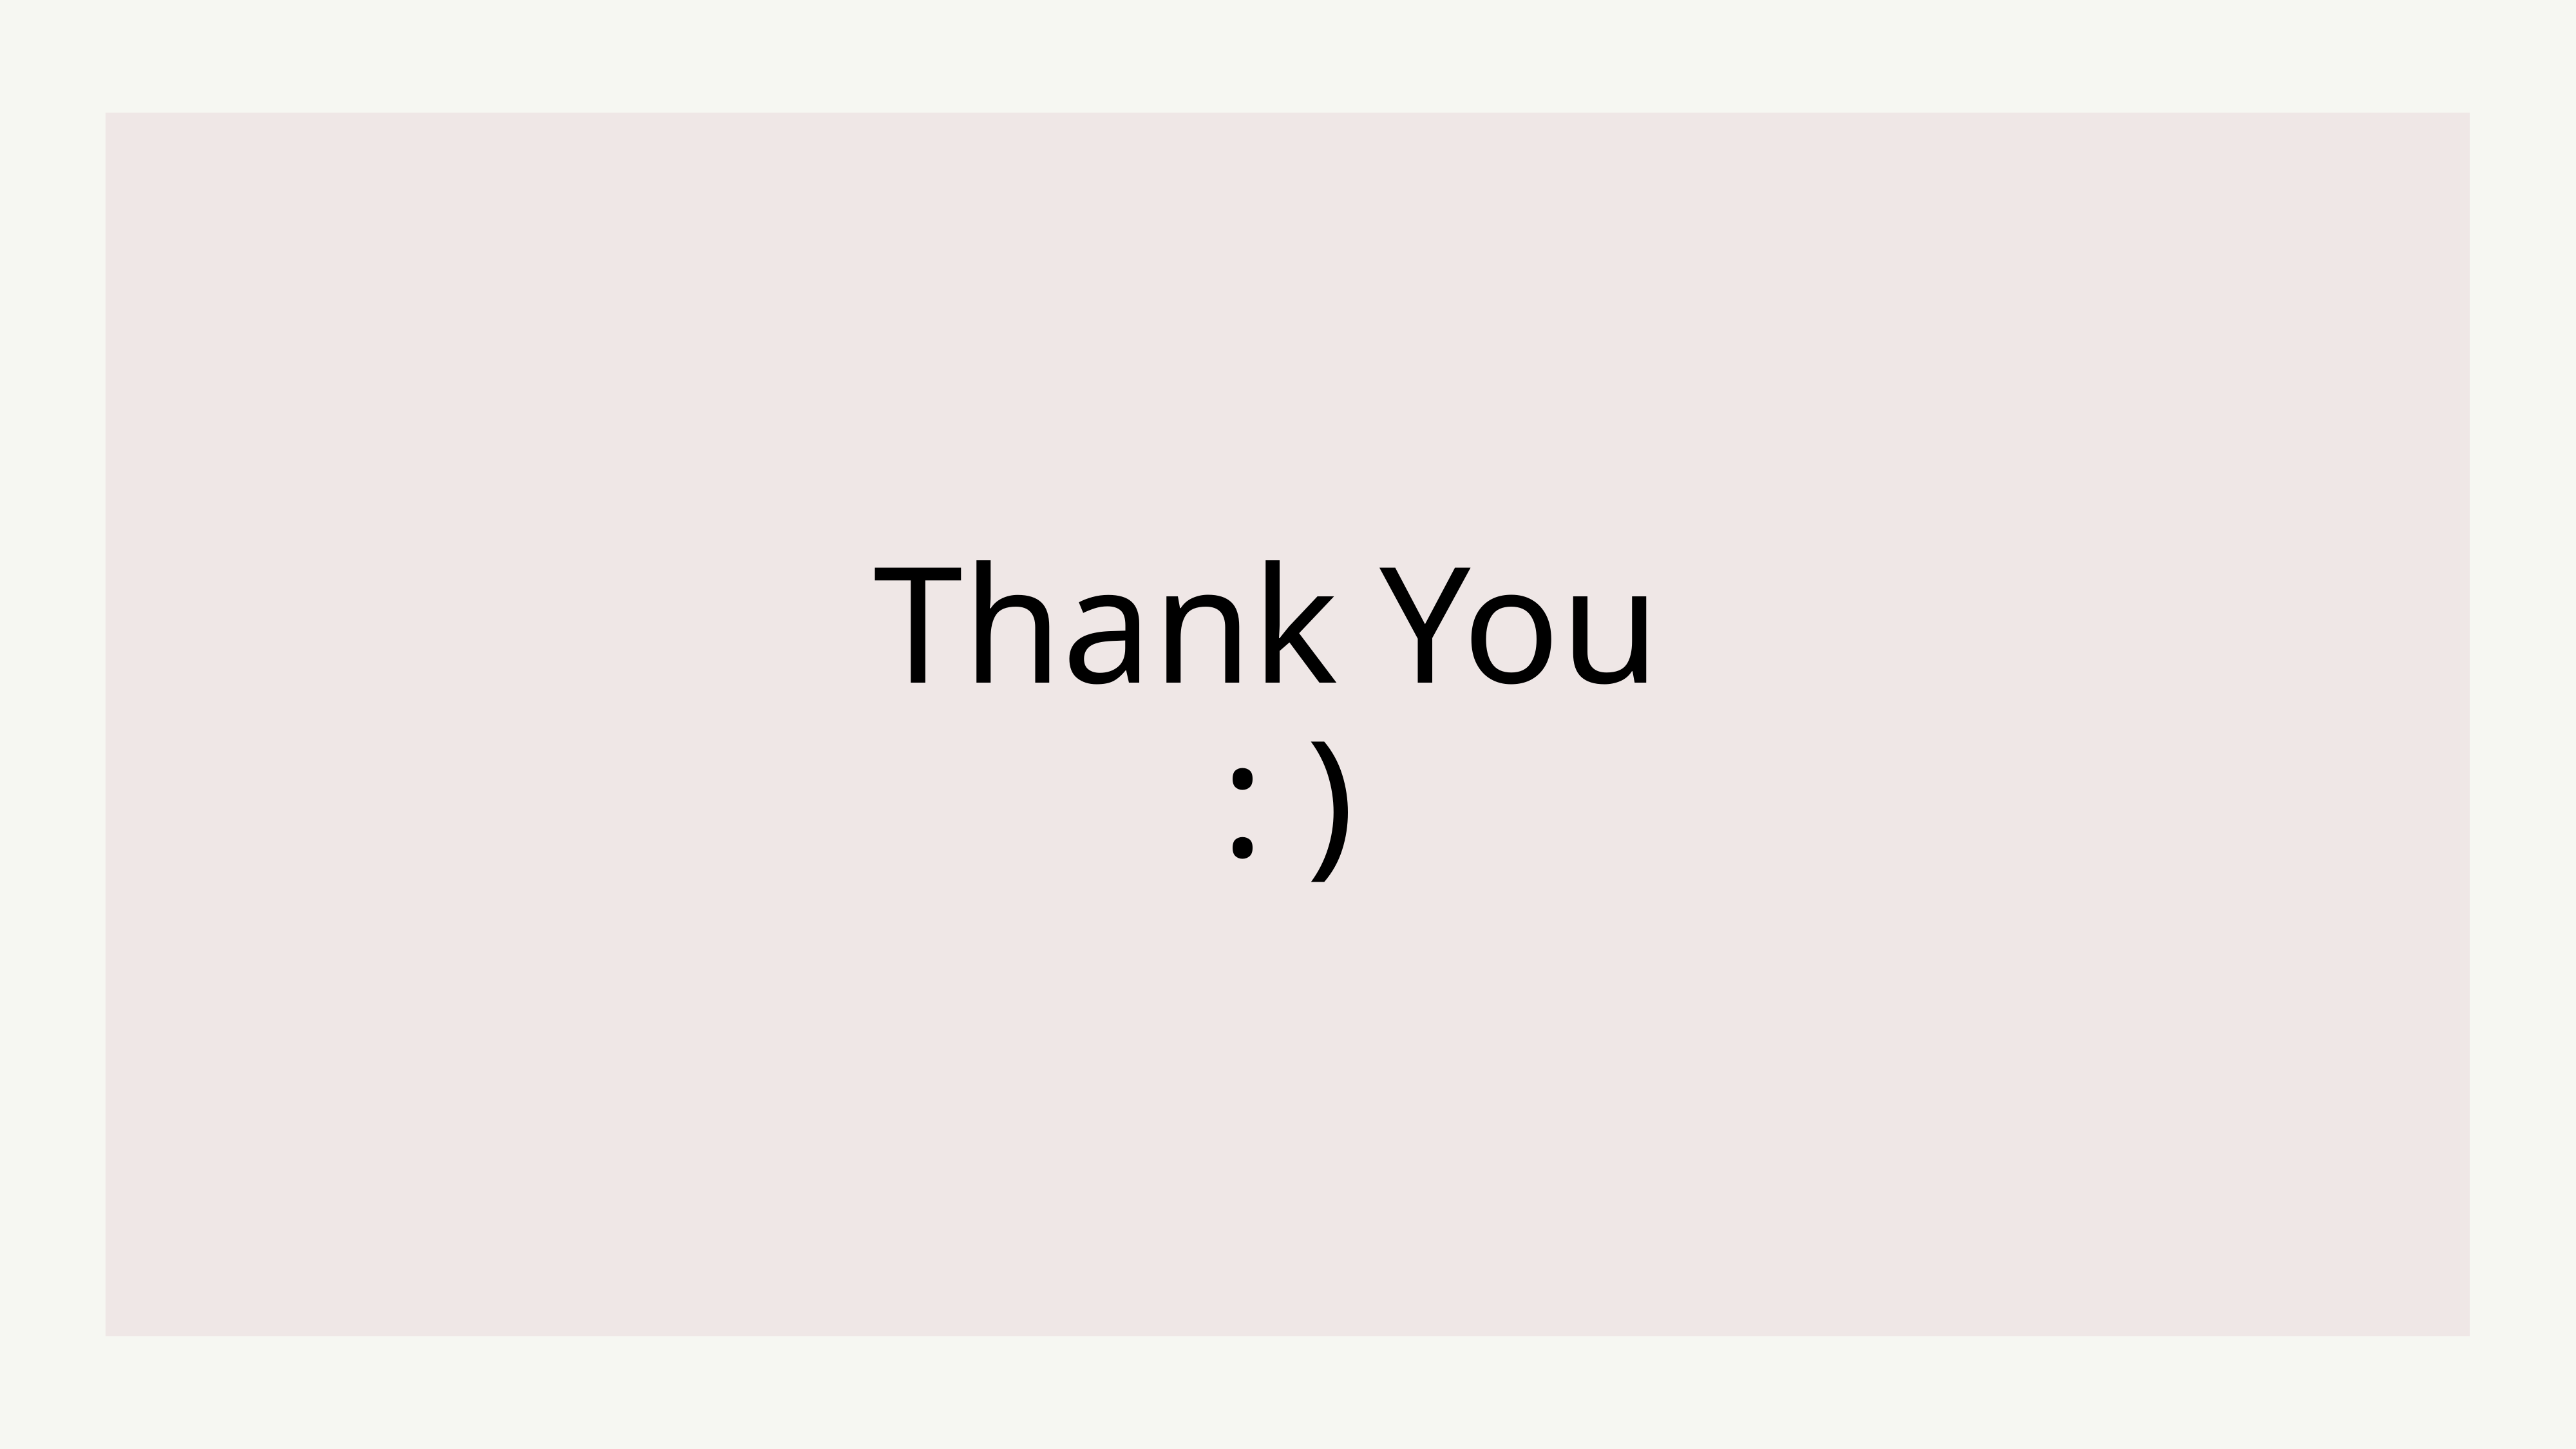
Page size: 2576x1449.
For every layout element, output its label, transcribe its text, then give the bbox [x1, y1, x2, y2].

list Thank You : ) [216, 450, 2359, 985]
